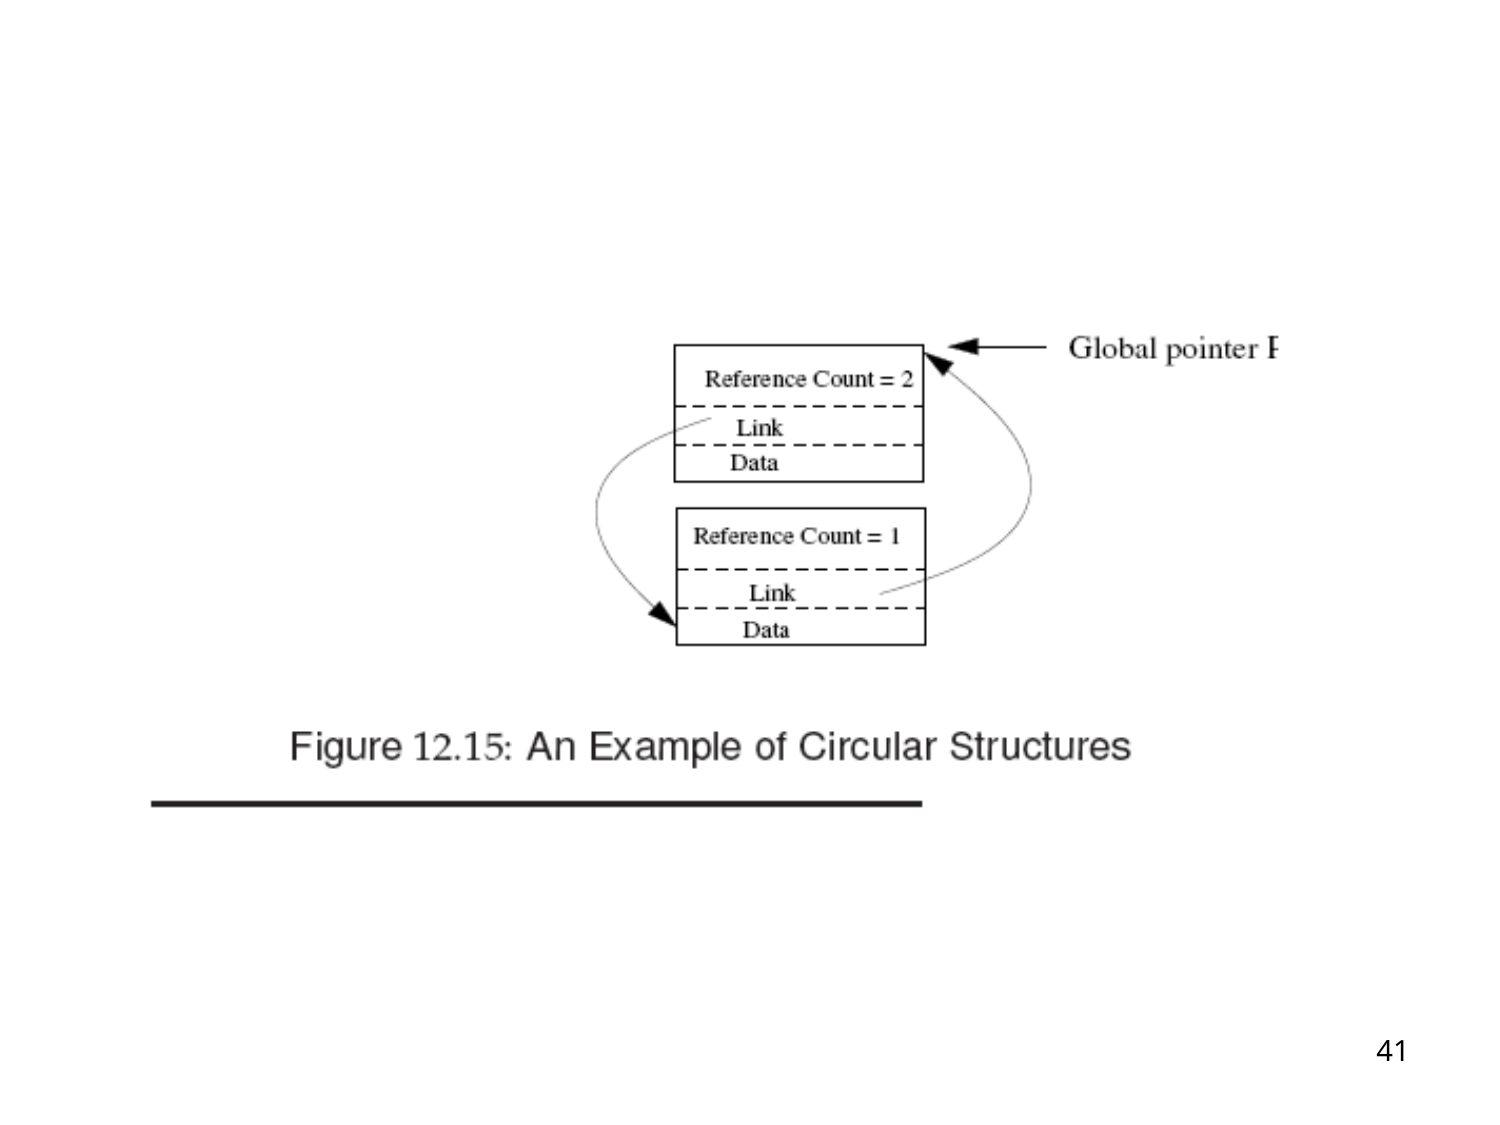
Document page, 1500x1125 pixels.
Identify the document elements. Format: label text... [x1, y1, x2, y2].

picture [99, 310, 1301, 830]
slide_number 41 [1074, 1024, 1426, 1103]
